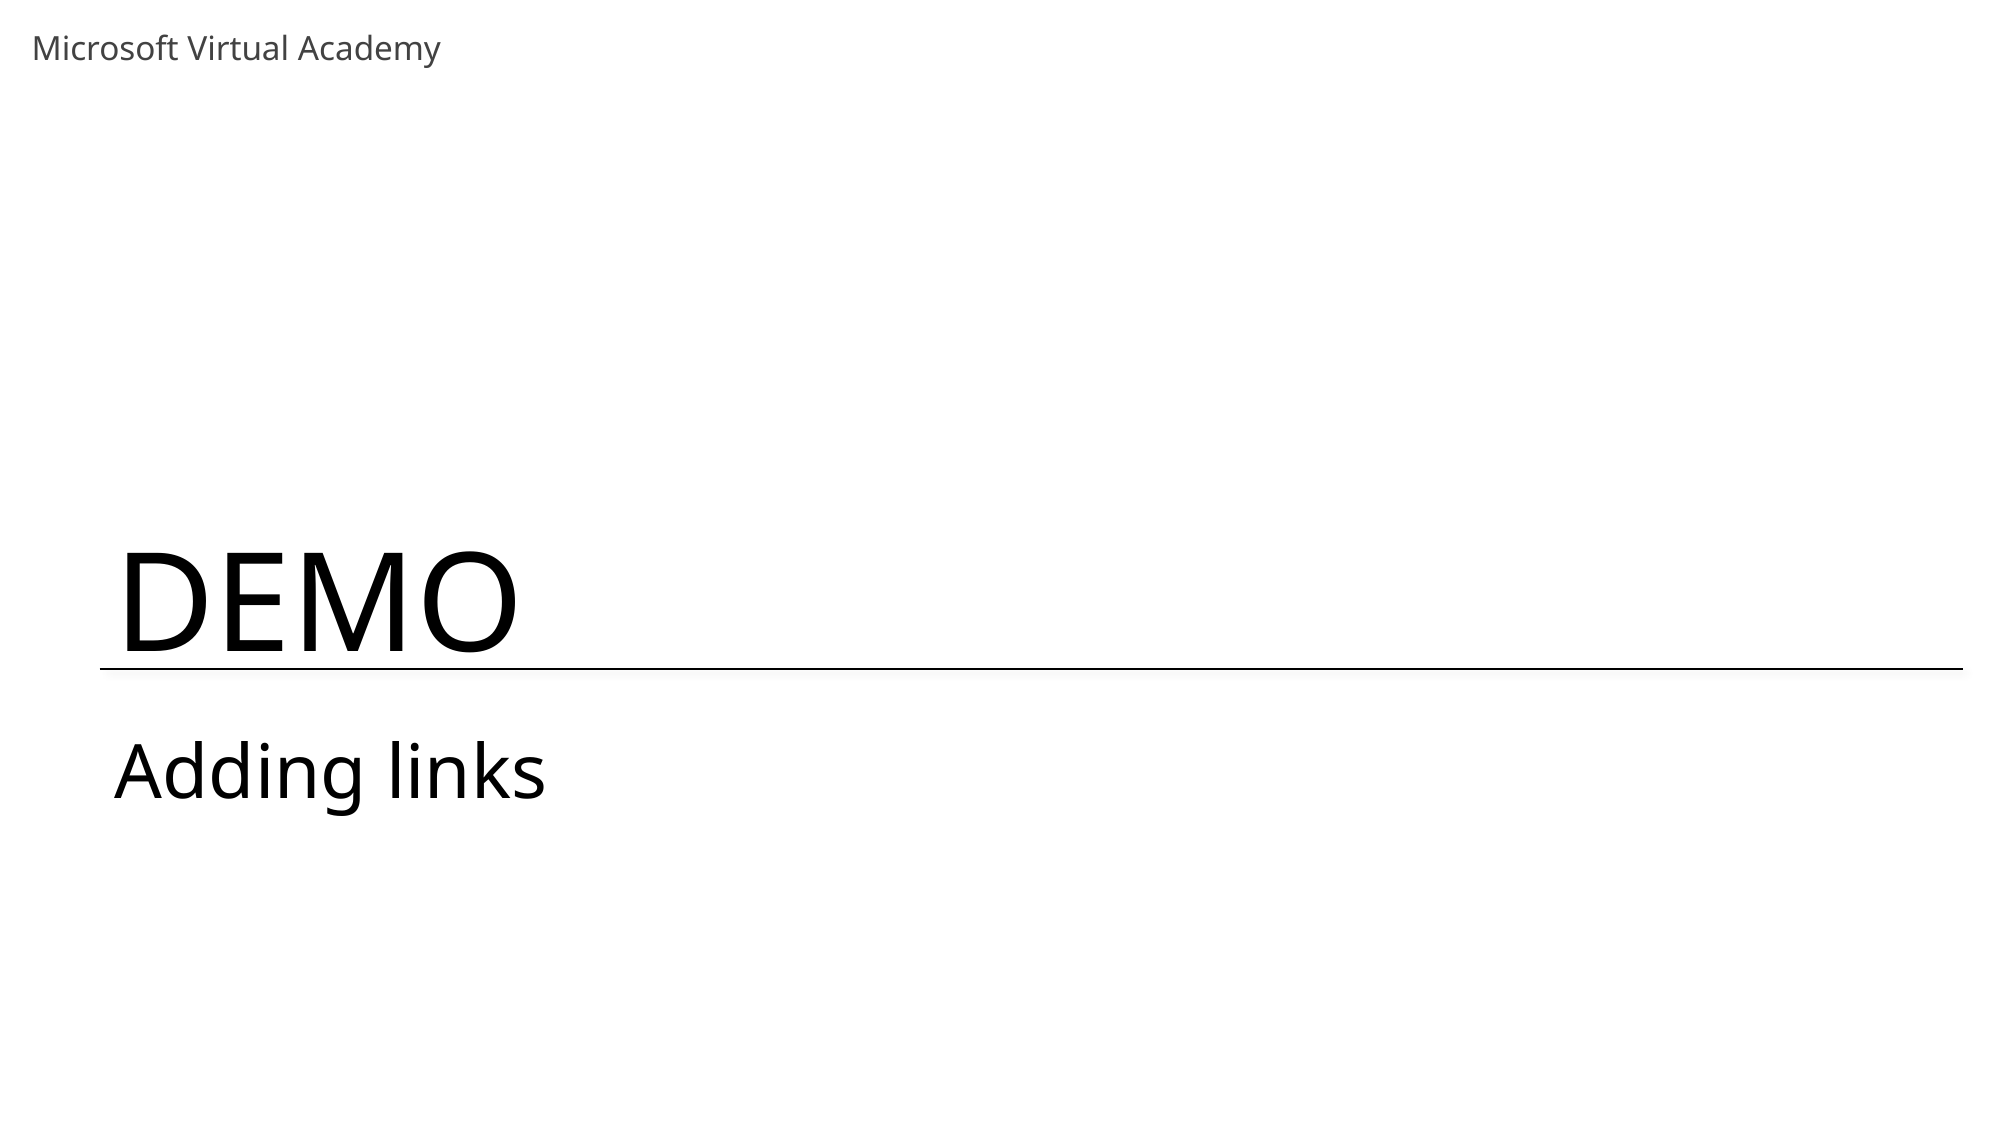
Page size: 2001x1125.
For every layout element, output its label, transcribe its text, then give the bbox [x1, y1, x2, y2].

title Adding links [99, 733, 1976, 1009]
